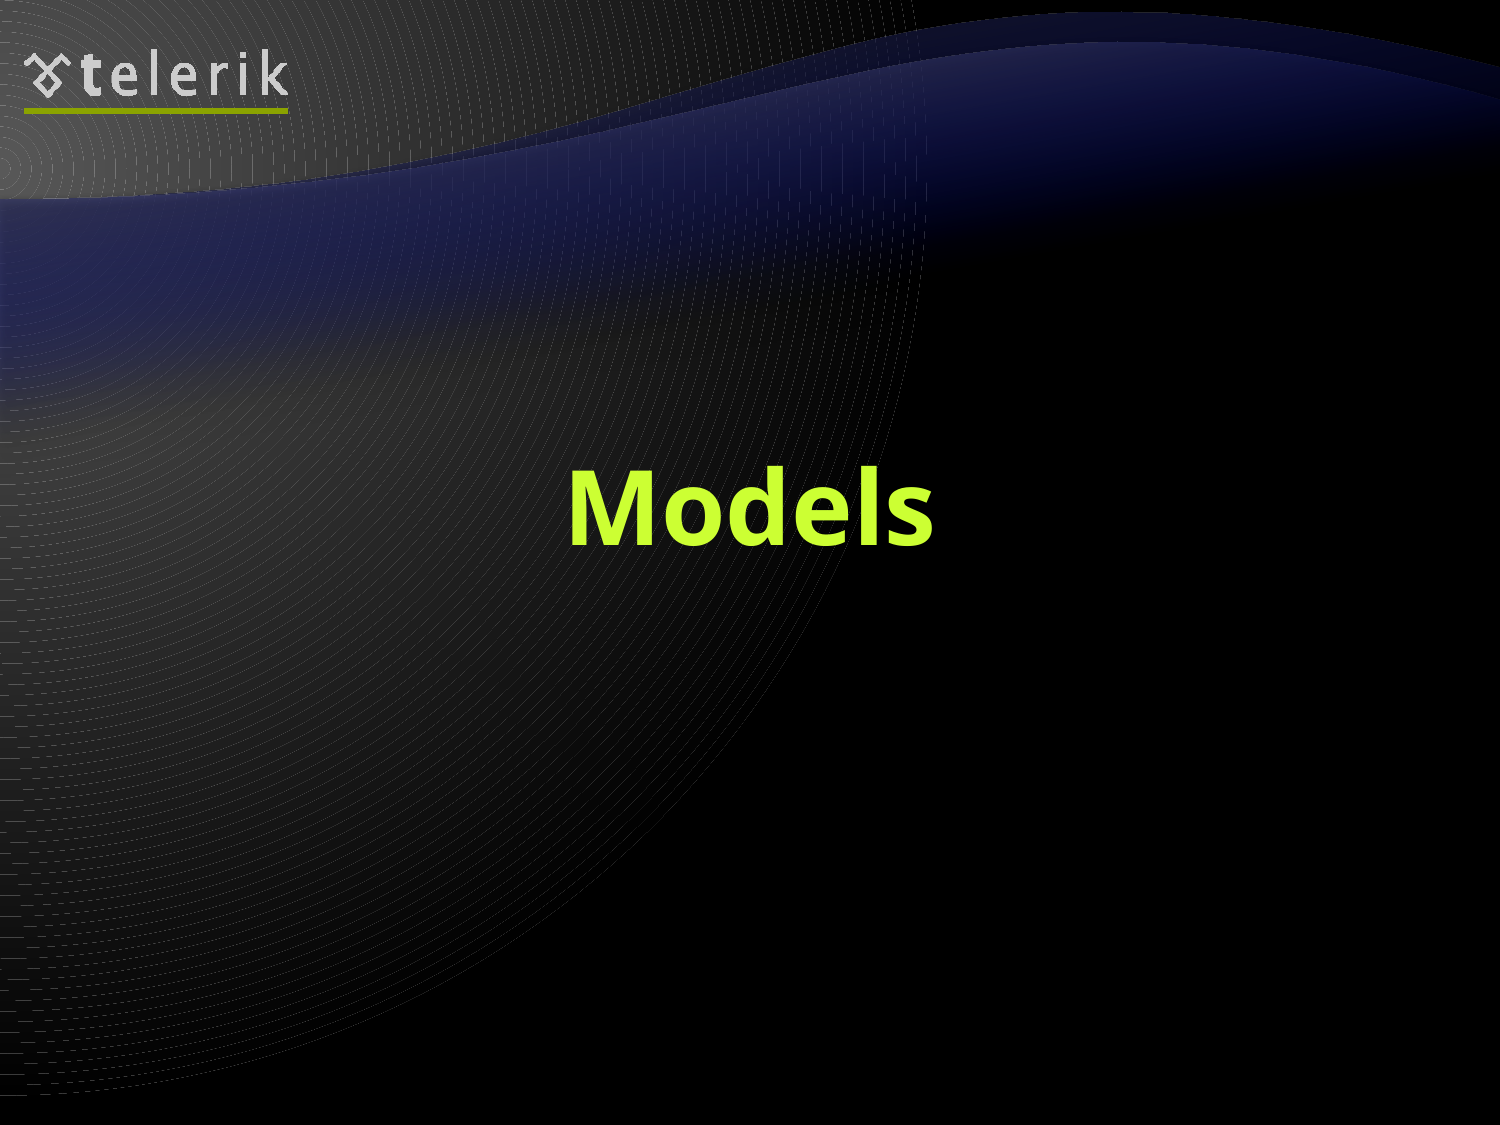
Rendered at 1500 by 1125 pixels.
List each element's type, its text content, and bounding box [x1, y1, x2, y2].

picture [24, 49, 288, 114]
title Models [75, 450, 1425, 563]
